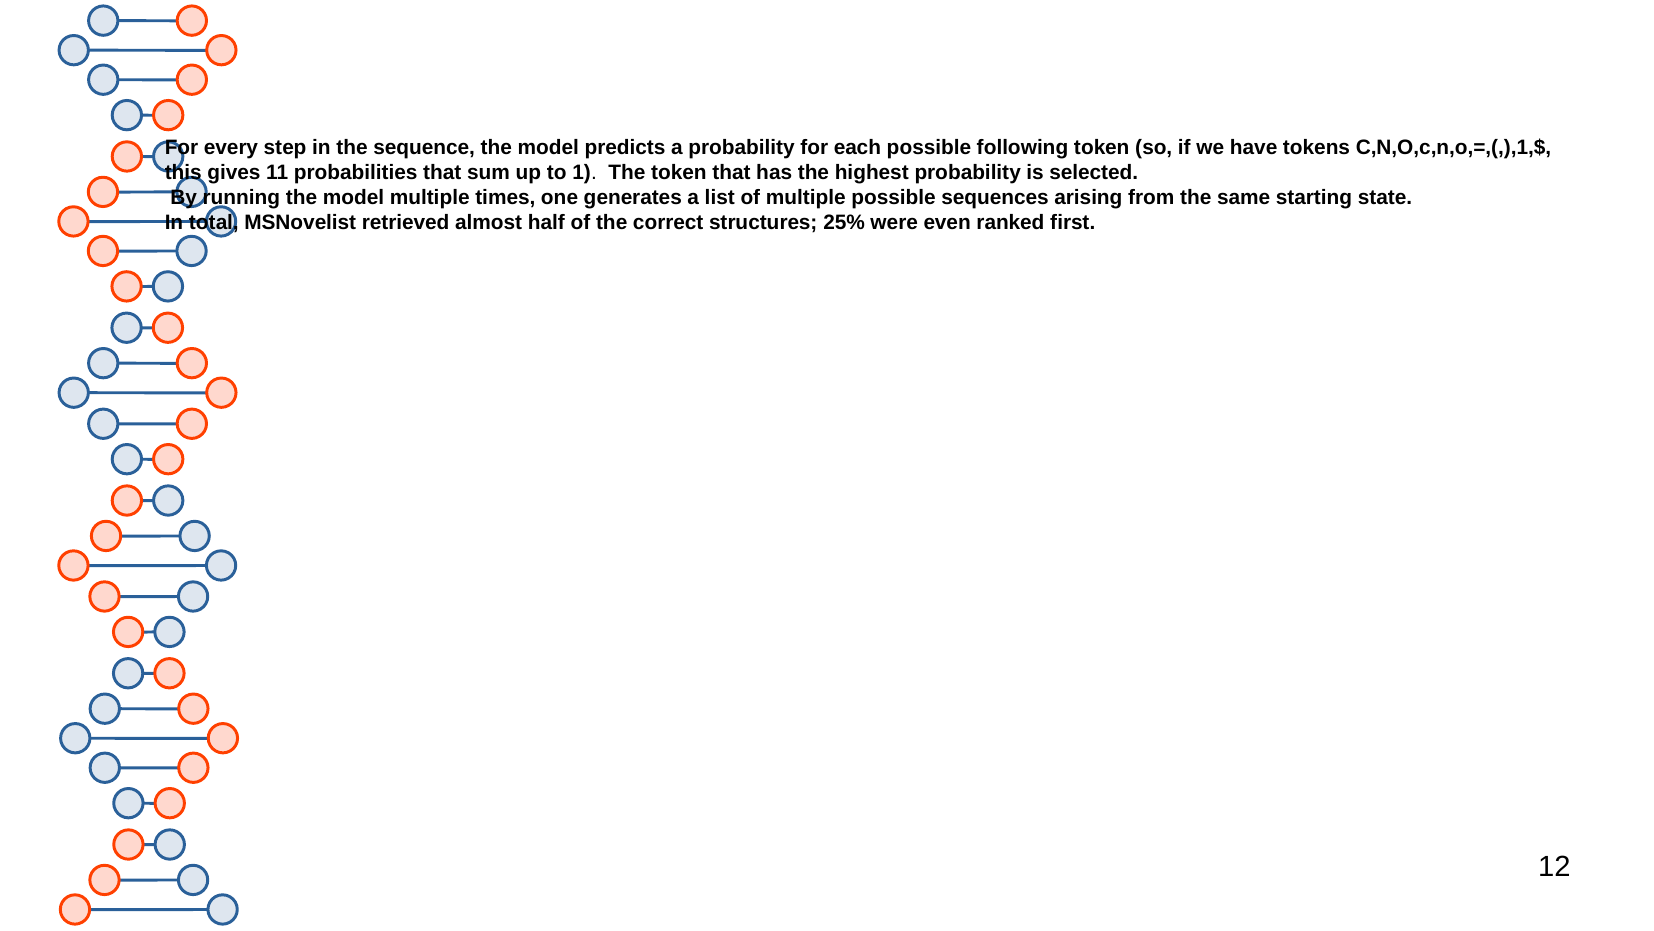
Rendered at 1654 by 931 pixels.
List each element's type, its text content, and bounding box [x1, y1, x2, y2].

slide_number 12 [1185, 847, 1571, 912]
text_box For every step in the sequence, the model predicts a probability for each possible following token (so, if we have tokens C,N,O,c,n,o,=,(,),1,$, this gives 11 probabilities that sum up to 1). The token that has the highest probability is selected. By running the model multiple times, one generates a list of multiple possible sequences arising from the same starting state. In total, MSNovelist retrieved almost half of the correct structures; 25% were even ranked first. [150, 126, 1654, 508]
